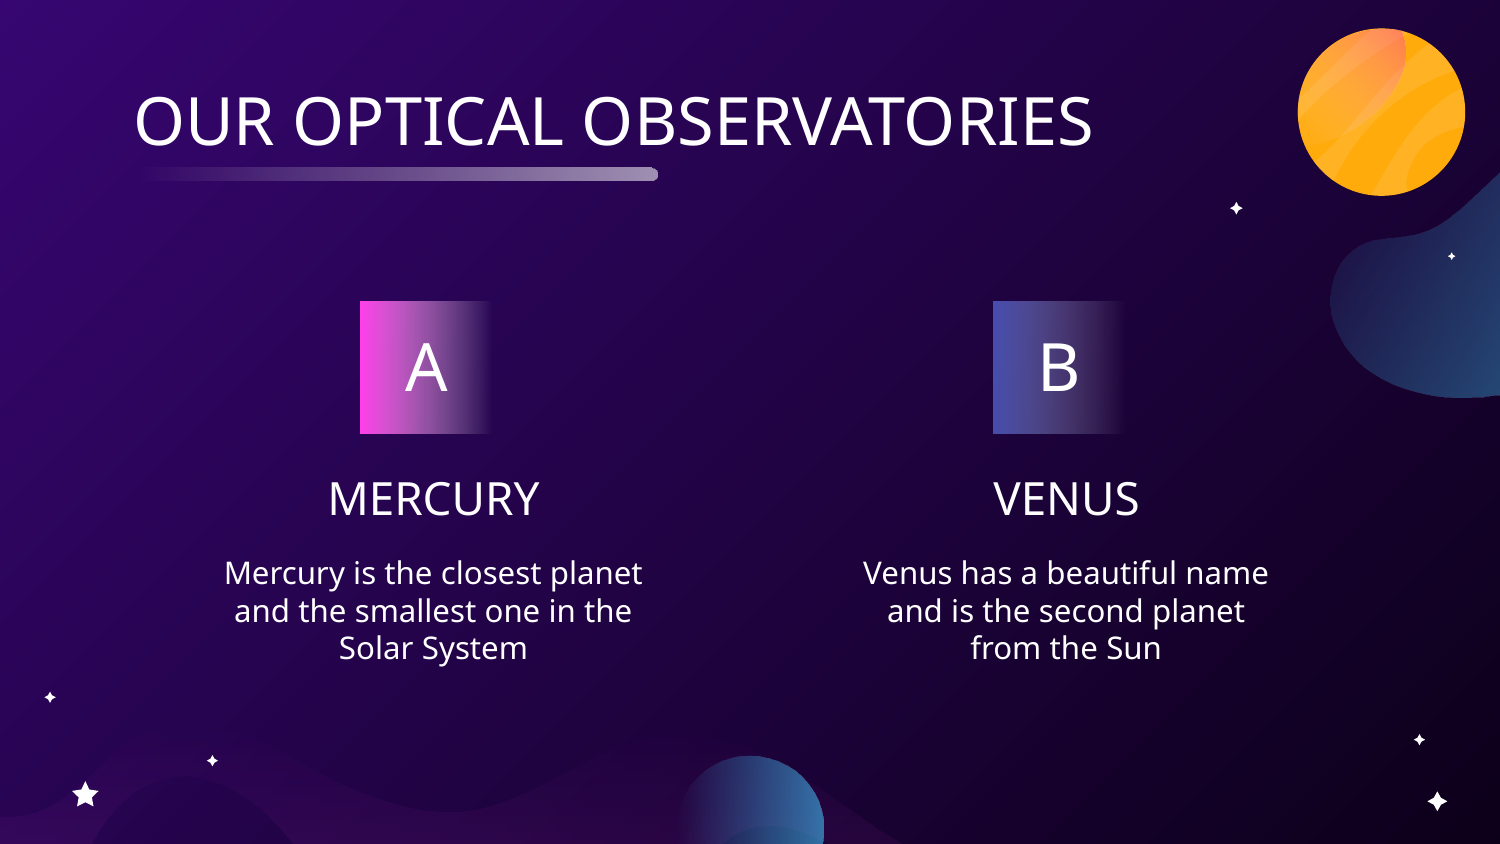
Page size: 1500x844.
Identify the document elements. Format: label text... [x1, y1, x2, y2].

title B [993, 301, 1126, 434]
title A [360, 301, 493, 434]
text_box [1230, 201, 1243, 215]
text_box [135, 167, 657, 181]
title OUR OPTICAL OBSERVATORIES [118, 63, 1382, 161]
subtitle Venus has a beautiful name and is the second planet from the Sun [838, 538, 1295, 685]
subtitle MERCURY [205, 452, 662, 538]
subtitle Mercury is the closest planet and the smallest one in the Solar System [205, 538, 662, 685]
subtitle VENUS [838, 452, 1295, 538]
